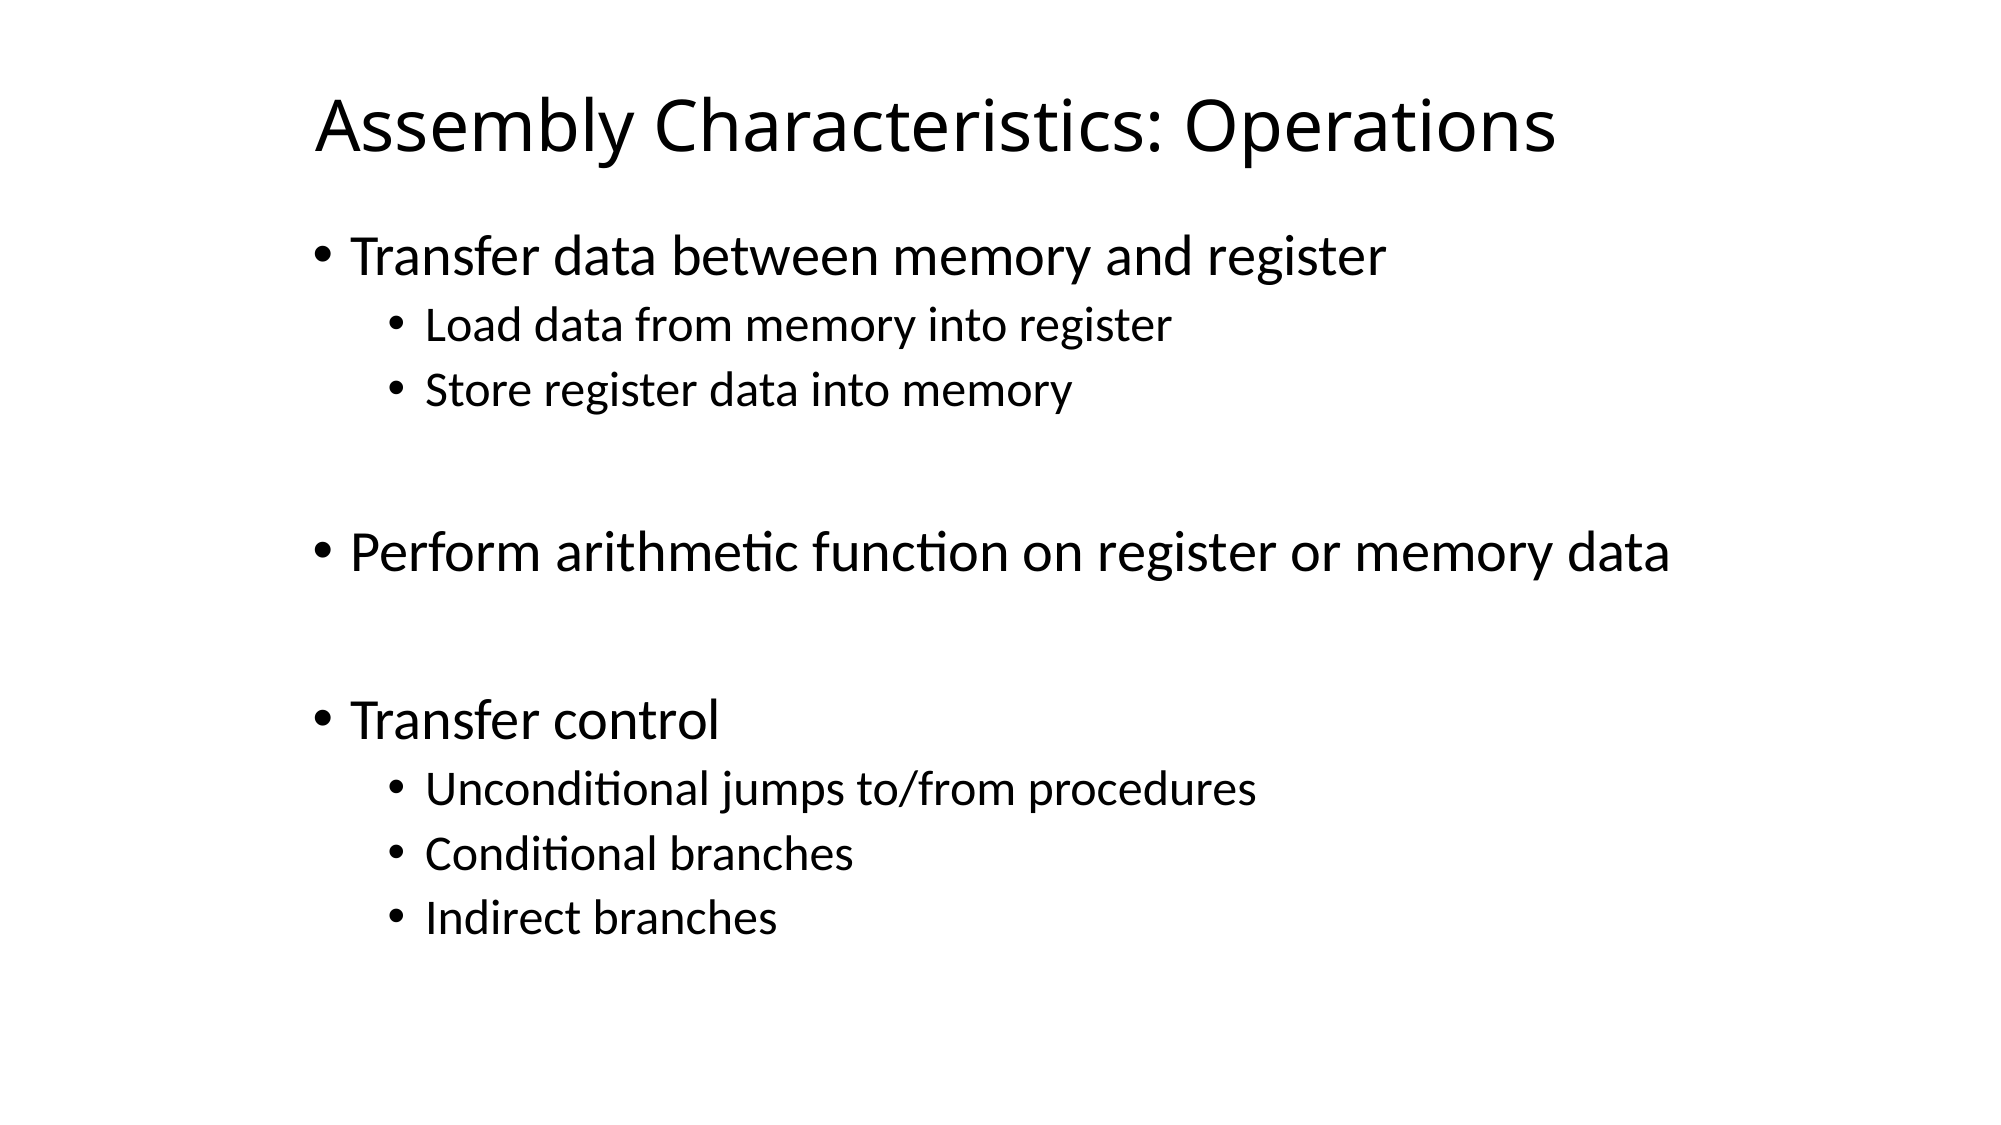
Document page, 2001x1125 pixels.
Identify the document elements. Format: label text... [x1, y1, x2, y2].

list Transfer data between memory and register Load data from memory into register Store register data into memory Perform arithmetic function on register or memory data Transfer control Unconditional jumps to/from procedures Conditional branches Indirect branches [297, 217, 1700, 1025]
title Assembly Characteristics: Operations [300, 80, 1675, 175]
